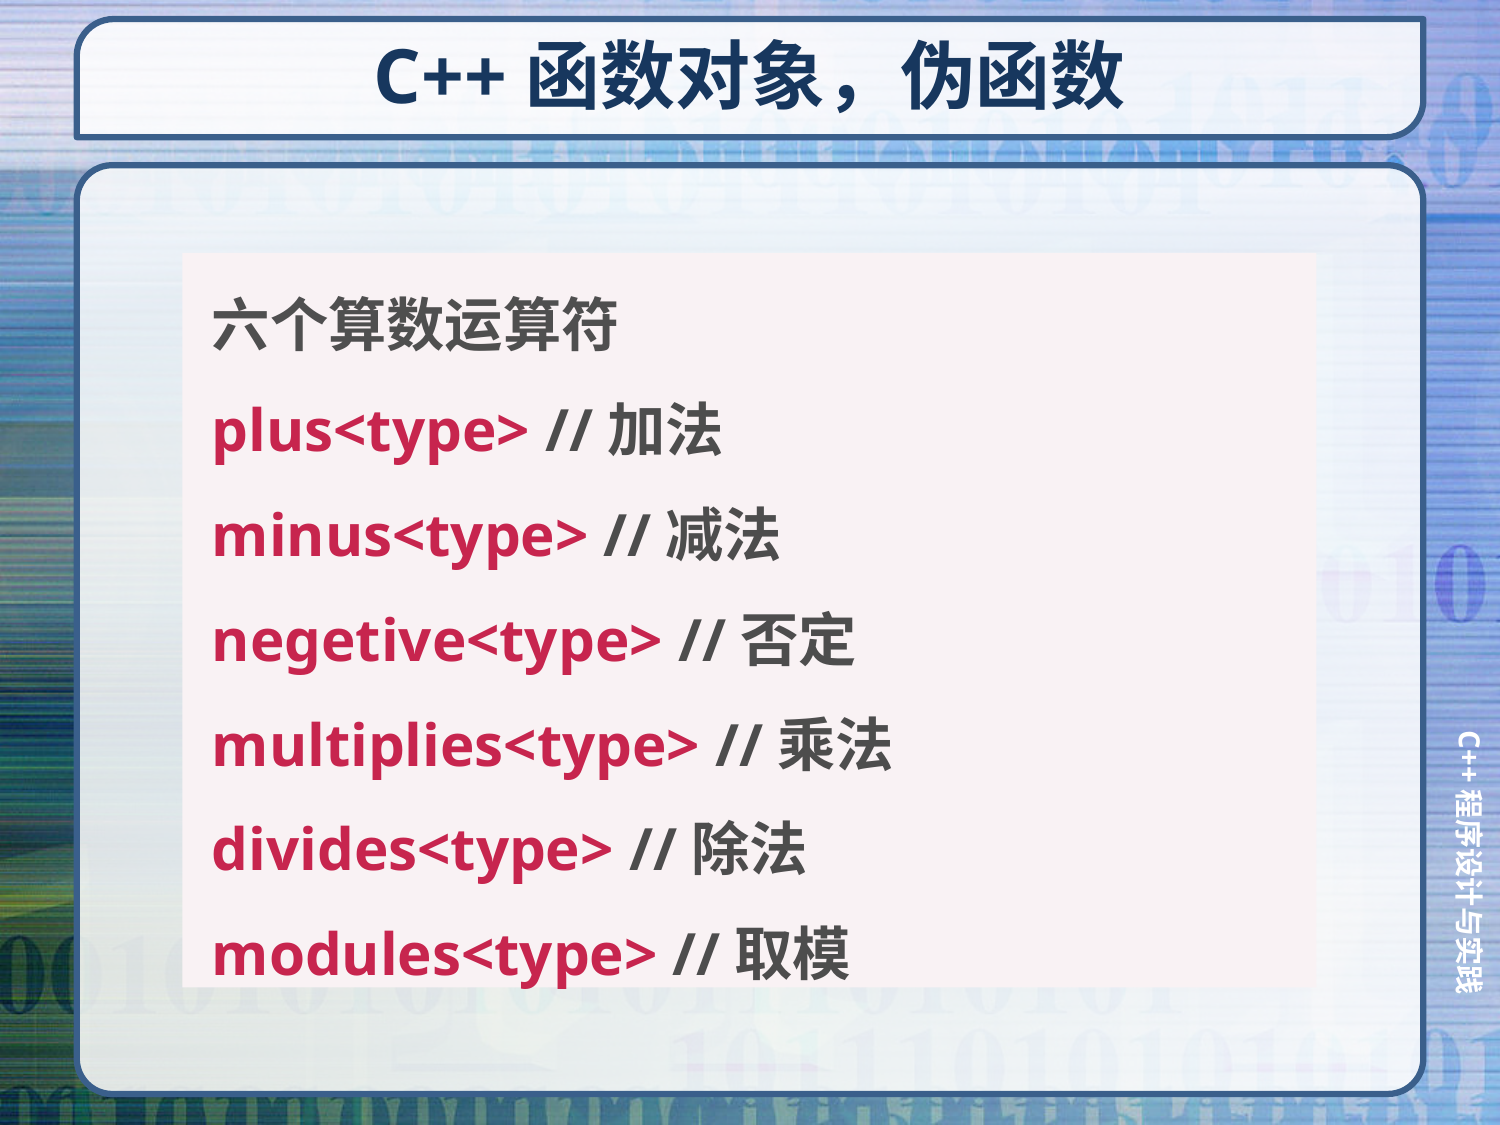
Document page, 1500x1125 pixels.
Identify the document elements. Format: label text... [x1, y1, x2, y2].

picture [0, 0, 1500, 1125]
title C++函数对象，伪函数 [76, 21, 1423, 135]
list 六个算数运算符 plus<type> //加法 minus<type> //减法 negetive<type> //否定 multiplies<type> //乘法 divides<type> //除法 modules<type> //取模 [182, 252, 1317, 988]
